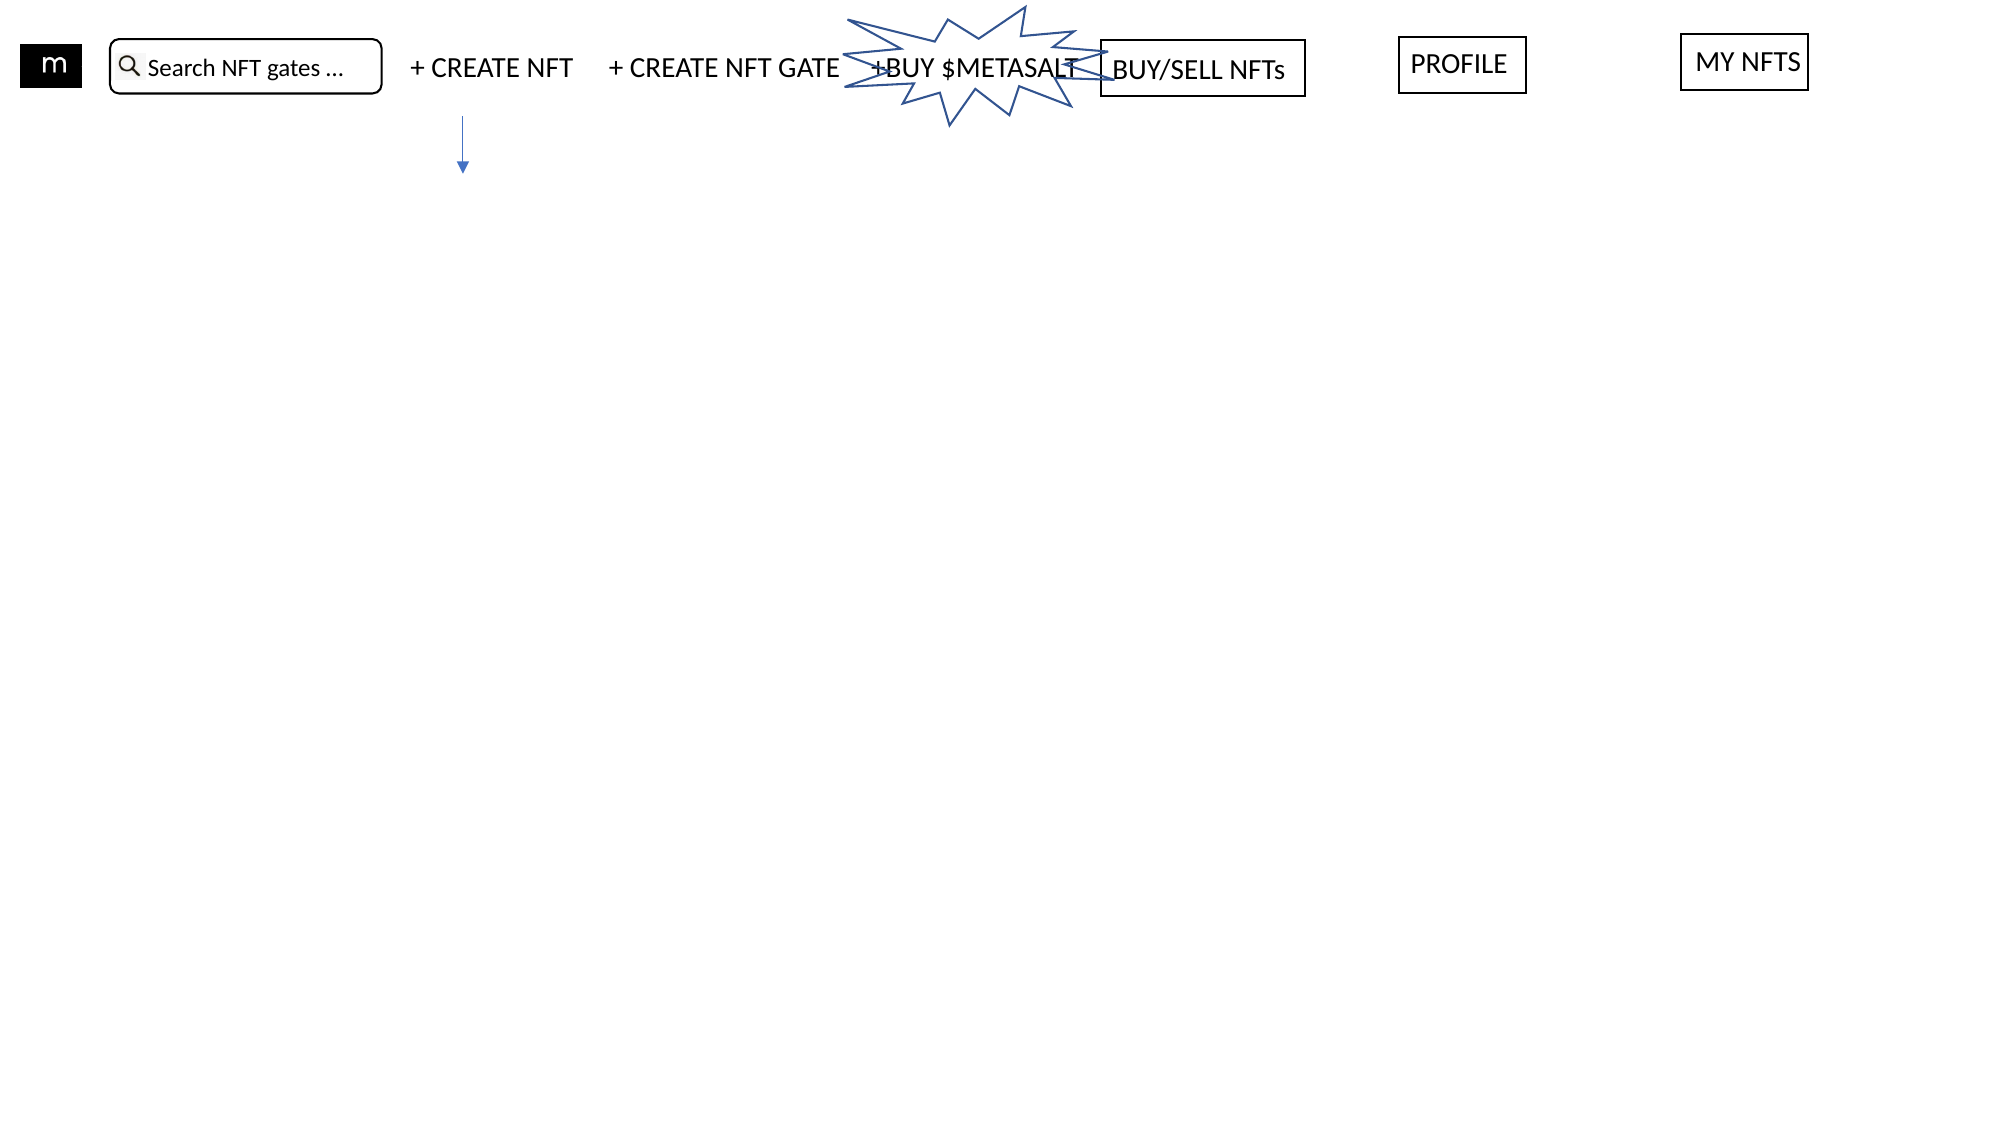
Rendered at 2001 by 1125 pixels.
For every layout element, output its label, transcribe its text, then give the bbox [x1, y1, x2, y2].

text_box MY NFTS [1809, 35, 1817, 85]
text_box +BUY $METASALT [1070, 58, 1094, 72]
text_box + CREATE NFT GATE [594, 40, 856, 91]
text_box [1398, 36, 1527, 94]
picture [20, 44, 82, 88]
text_box +BUY $METASALT [1058, 40, 1094, 49]
text_box +BUY $METASALT [856, 40, 895, 51]
text_box +BUY $METASALT [856, 85, 911, 91]
text_box + CREATE NFT [395, 40, 589, 91]
text_box [1680, 33, 1809, 91]
text_box +BUY $METASALT [1058, 80, 1094, 91]
text_box [842, 4, 1115, 128]
text_box [1100, 39, 1306, 97]
picture [115, 52, 146, 80]
text_box Search NFT gates … [108, 38, 383, 95]
text_box +BUY $METASALT [856, 61, 885, 81]
